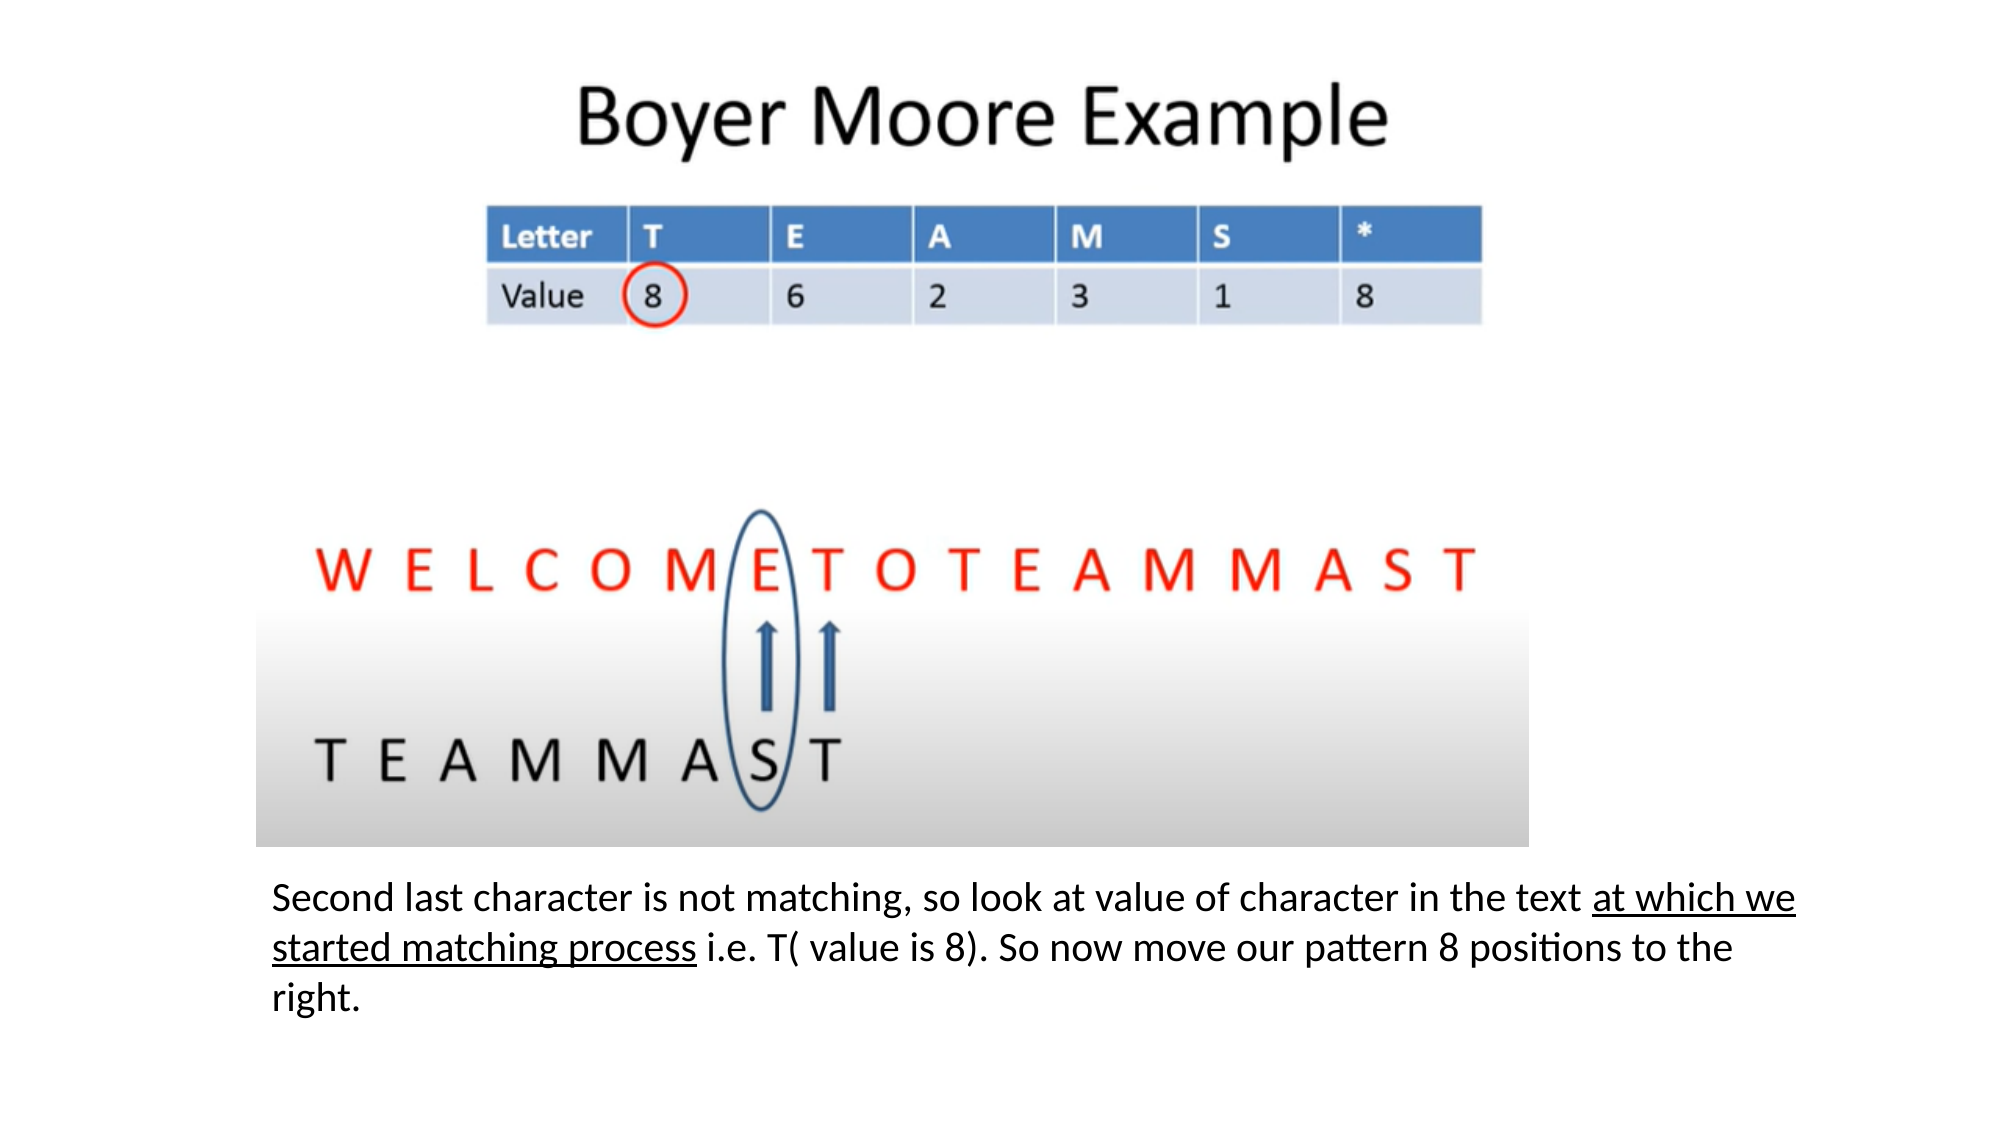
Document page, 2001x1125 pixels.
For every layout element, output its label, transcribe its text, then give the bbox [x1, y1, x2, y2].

text_box Second last character is not matching, so look at value of character in the text at which we started matching process i.e. T( value is 8). So now move our pattern 8 positions to the right. [256, 861, 1822, 1027]
picture [256, 45, 1530, 848]
